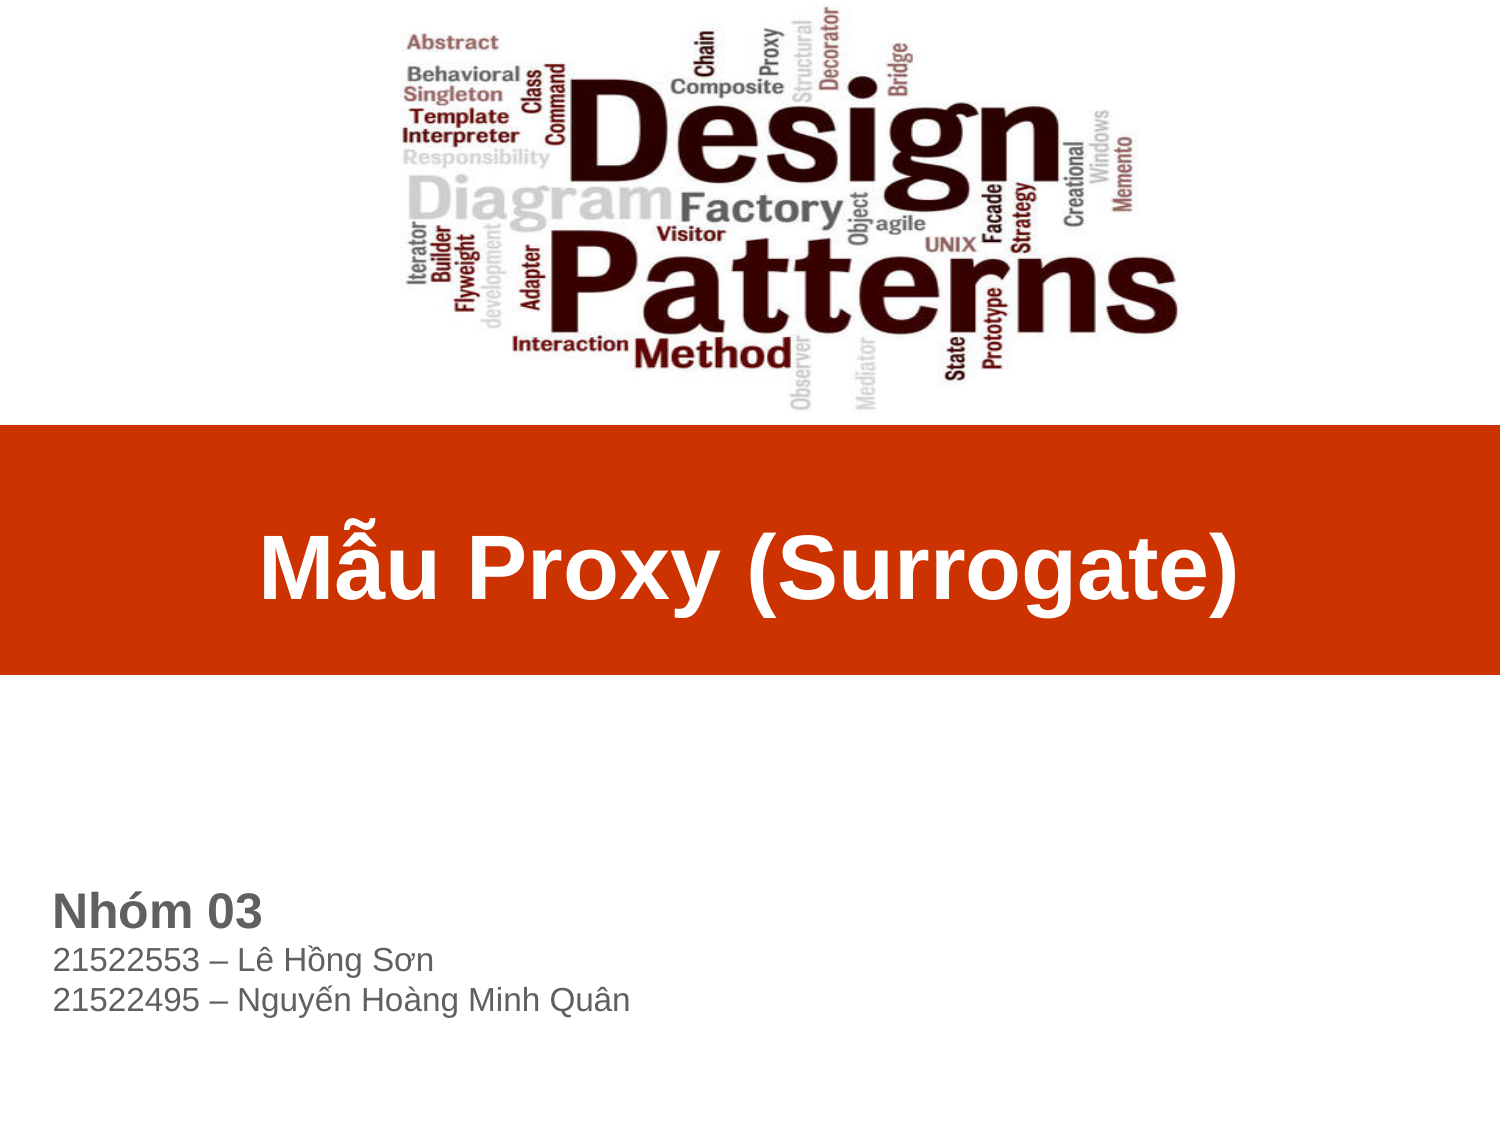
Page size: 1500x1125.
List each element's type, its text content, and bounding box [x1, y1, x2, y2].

picture [400, 3, 1182, 413]
title Mẫu Proxy (Surrogate) [37, 437, 1463, 688]
text_box Nhóm 03 21522553 – Lê Hồng Sơn 21522495 – Nguyến Hoàng Minh Quân [37, 870, 909, 1121]
